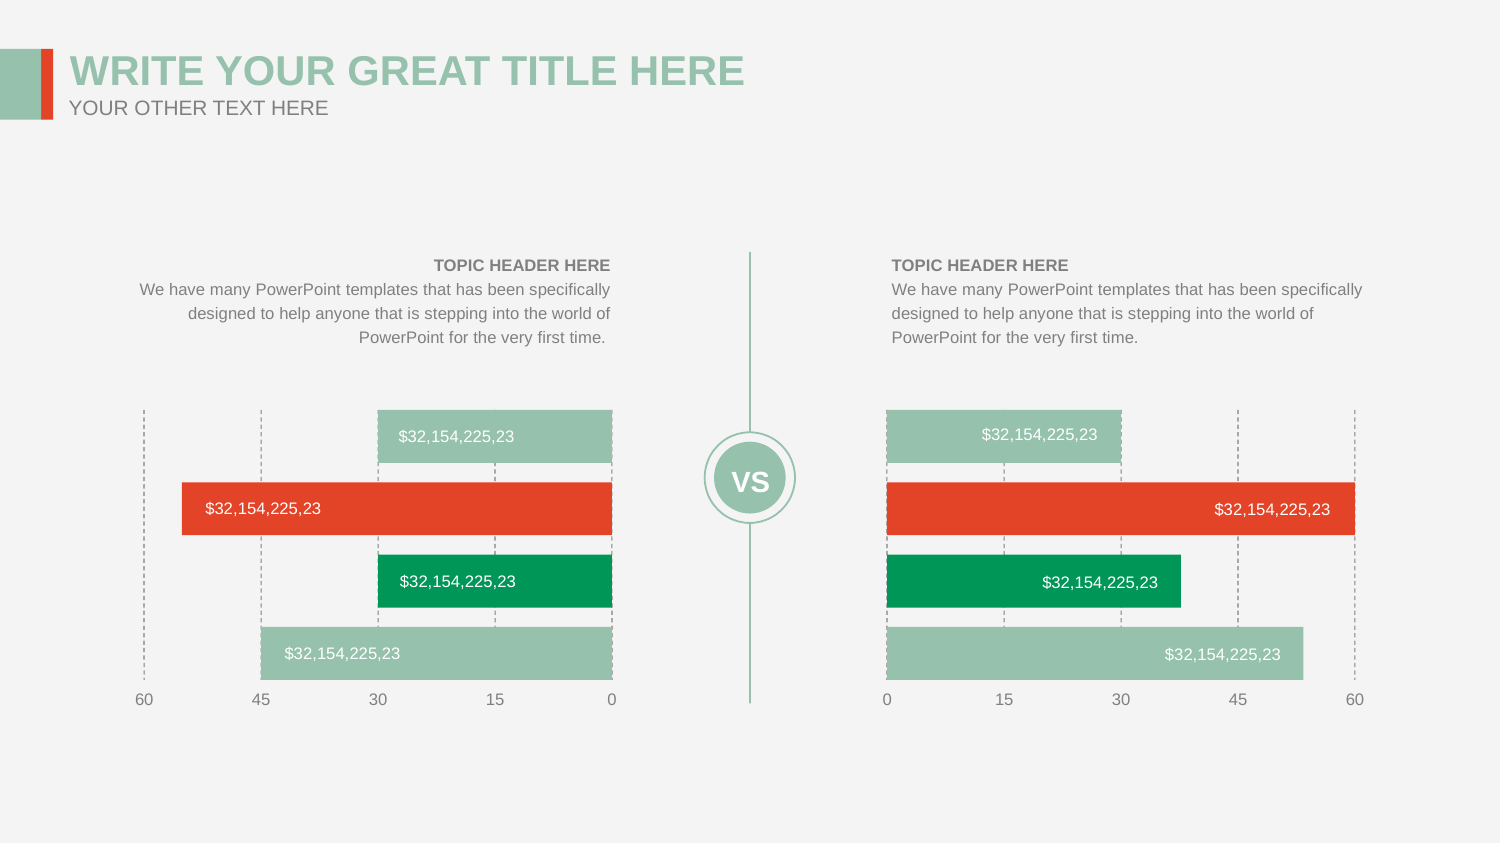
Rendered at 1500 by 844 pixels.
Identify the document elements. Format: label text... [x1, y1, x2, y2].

text_box $32,154,225,23 [269, 635, 416, 671]
text_box 30 [368, 688, 388, 710]
text_box TOPIC HEADER HERE We have many PowerPoint templates that has been specifically designed to help anyone that is stepping into the world of PowerPoint for the very first time. [138, 251, 612, 347]
text_box $32,154,225,23 [1199, 491, 1346, 527]
text_box 45 [1228, 688, 1248, 710]
text_box 30 [1111, 688, 1131, 710]
text_box $32,154,225,23 [190, 490, 337, 526]
text_box [887, 626, 1304, 680]
text_box [378, 409, 612, 463]
text_box 15 [485, 688, 505, 710]
text_box [378, 554, 612, 608]
text_box $32,154,225,23 [966, 416, 1113, 452]
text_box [0, 48, 54, 120]
text_box 0 [607, 688, 617, 710]
text_box 60 [134, 688, 154, 710]
text_box 45 [251, 688, 271, 710]
text_box [181, 482, 612, 536]
text_box YOUR OTHER TEXT HERE [54, 86, 344, 127]
text_box $32,154,225,23 [383, 418, 530, 454]
text_box 60 [1345, 688, 1365, 710]
text_box TOPIC HEADER HERE We have many PowerPoint templates that has been specifically designed to help anyone that is stepping into the world of PowerPoint for the very first time. [891, 251, 1365, 347]
text_box $32,154,225,23 [1027, 564, 1174, 600]
text_box 0 [882, 688, 892, 710]
text_box 15 [994, 688, 1014, 710]
text_box VS [731, 462, 771, 498]
text_box [261, 626, 612, 680]
text_box WRITE YOUR GREAT TITLE HERE [55, 36, 761, 102]
text_box $32,154,225,23 [1149, 636, 1296, 672]
text_box [886, 482, 1355, 536]
text_box [887, 554, 1181, 608]
text_box $32,154,225,23 [385, 563, 531, 599]
text_box [886, 409, 1121, 463]
text_box [704, 432, 796, 523]
